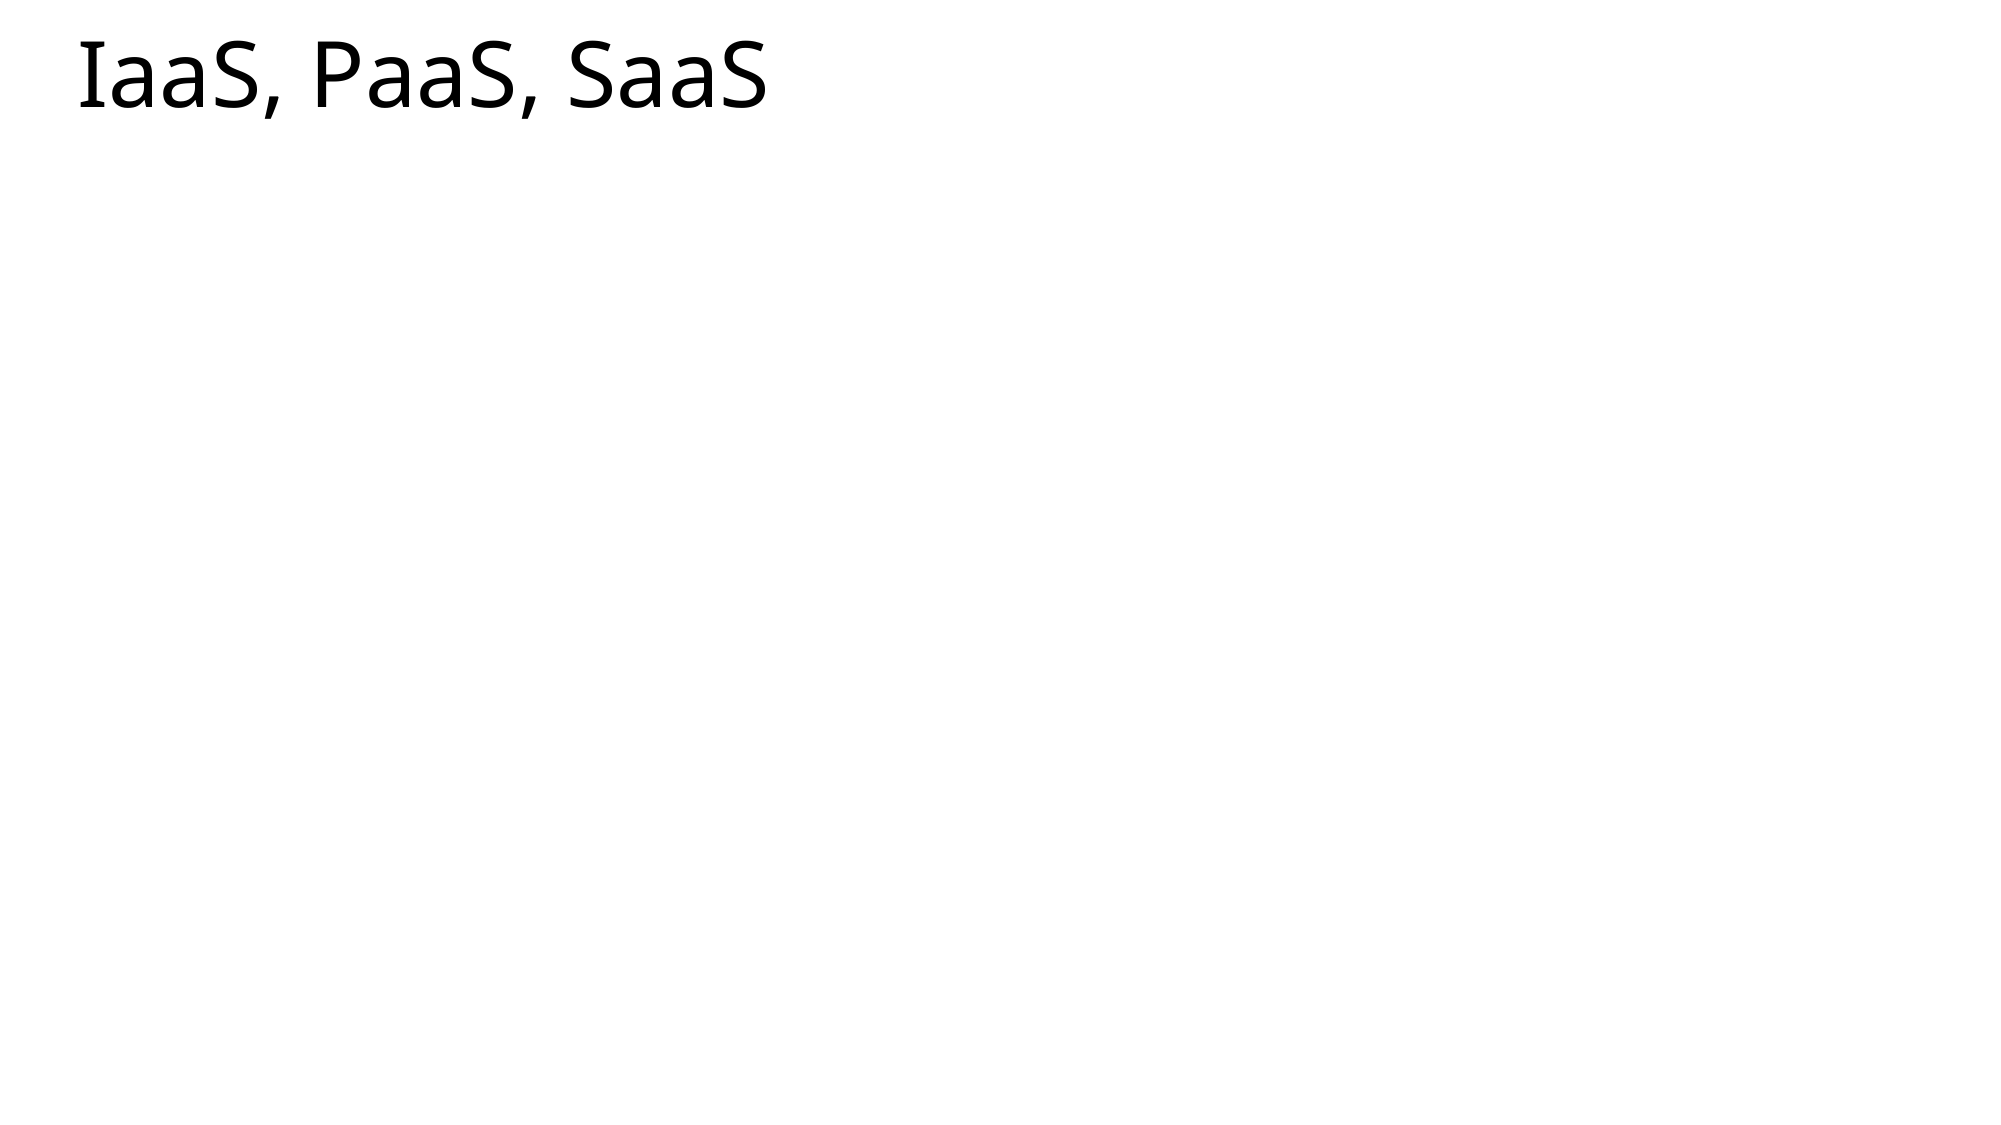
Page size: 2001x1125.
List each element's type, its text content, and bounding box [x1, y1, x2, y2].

title IaaS, PaaS, SaaS [62, 29, 1953, 205]
